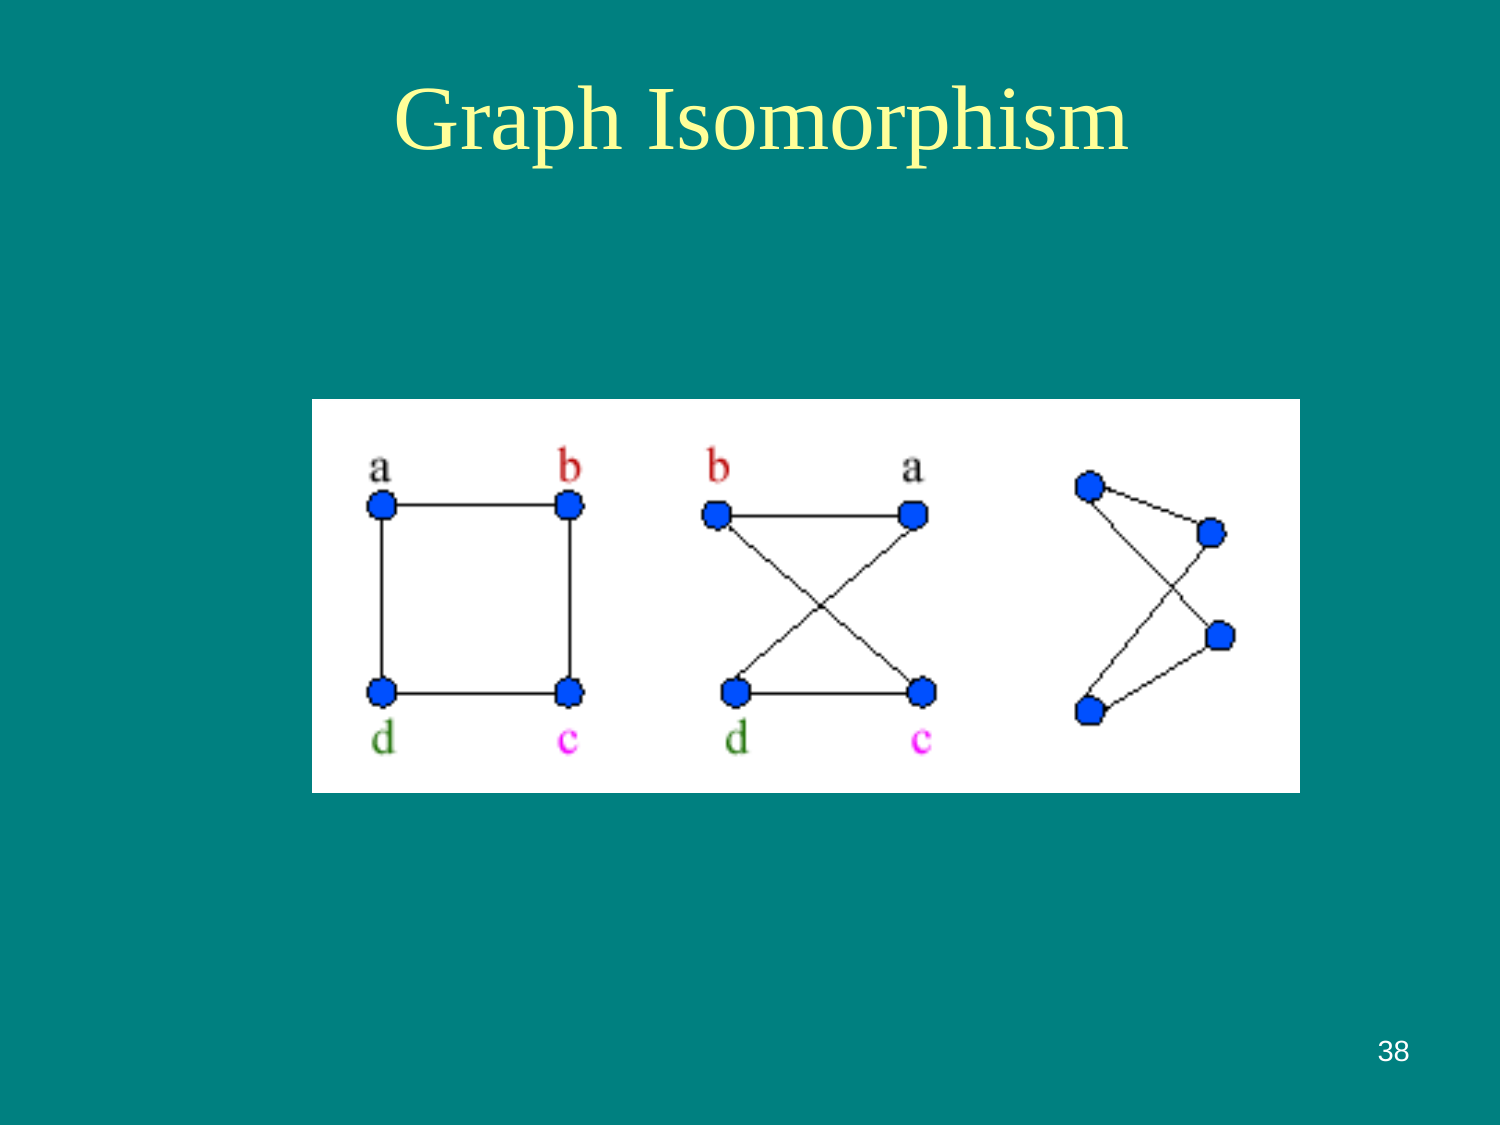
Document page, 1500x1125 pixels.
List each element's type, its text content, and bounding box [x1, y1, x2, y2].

slide_number 38 [1074, 1024, 1426, 1103]
text_box Graph Isomorphism [62, 24, 1463, 200]
picture [312, 399, 1301, 793]
